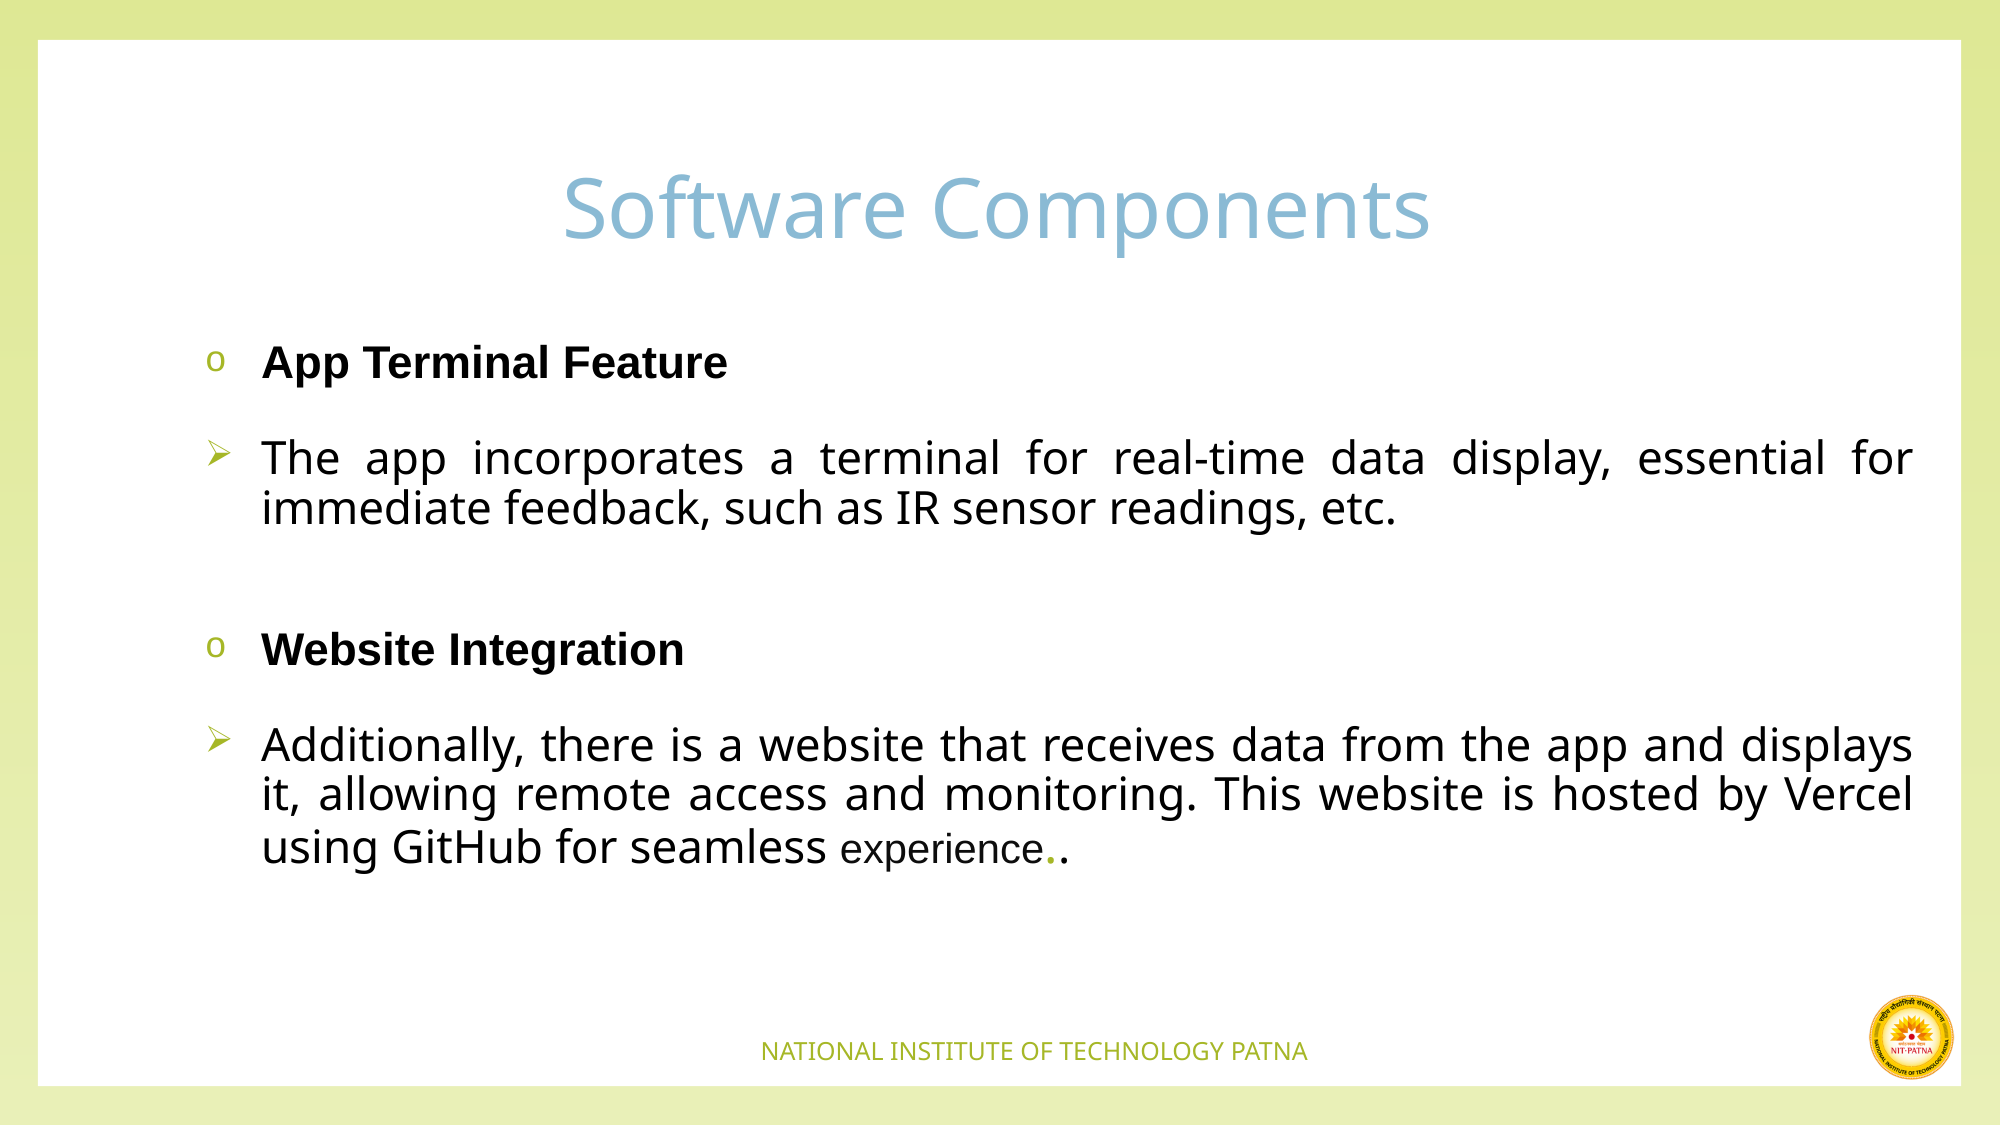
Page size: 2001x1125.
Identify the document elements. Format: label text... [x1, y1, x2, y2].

picture [1868, 993, 1956, 1082]
list App Terminal Feature The app incorporates a terminal for real-time data display, essential for immediate feedback, such as IR sensor readings, etc. Website Integration Additionally, there is a website that receives data from the app and displays it, allowing remote access and monitoring. This website is hosted by Vercel using GitHub for seamless experience.. [69, 264, 1931, 1125]
title Software Components [187, 99, 1808, 264]
footer NATIONAL INSTITUTE OF TECHNOLOGY PATNA [647, 1020, 1422, 1081]
